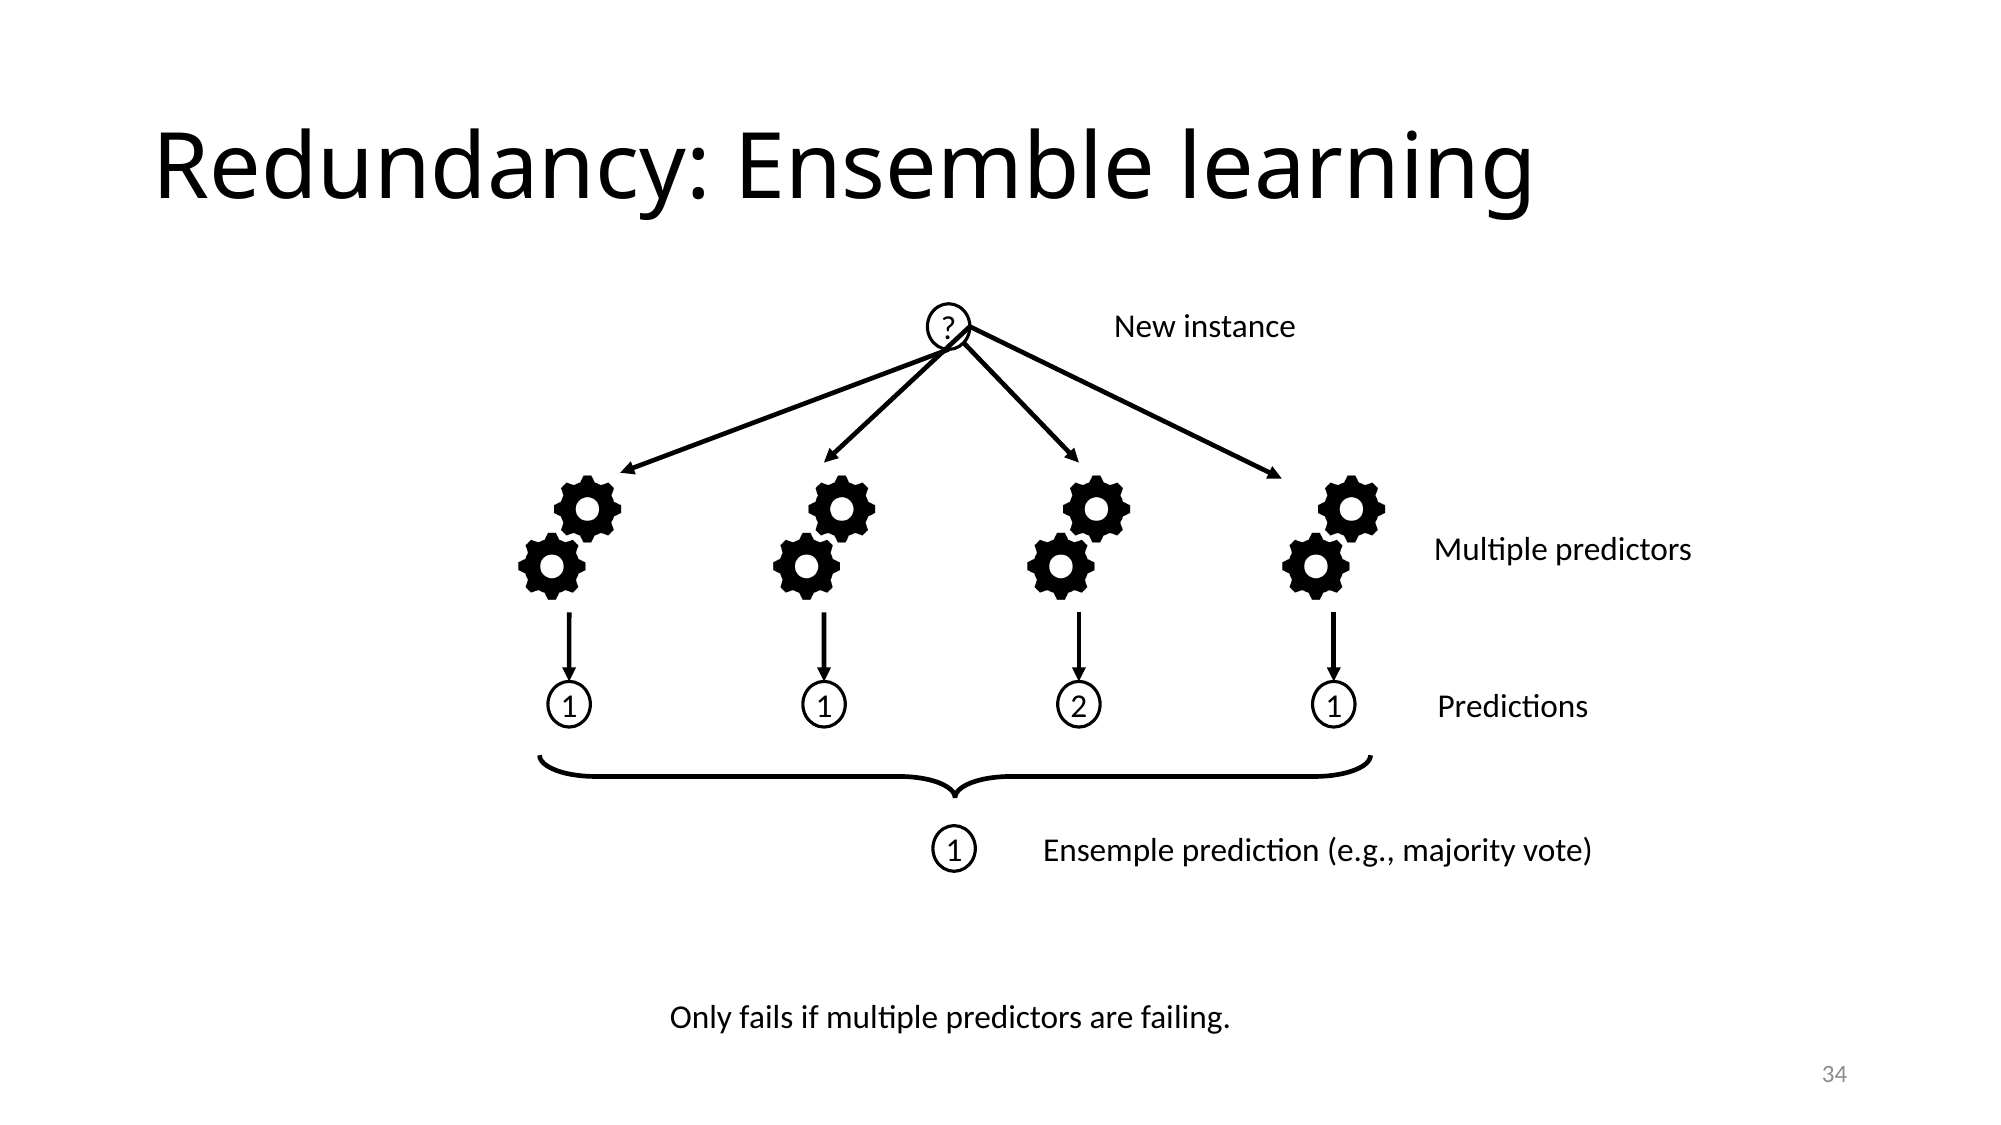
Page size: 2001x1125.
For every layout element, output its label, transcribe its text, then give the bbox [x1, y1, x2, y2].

text_box New instance [1099, 296, 1312, 352]
text_box Predictions [1422, 676, 1604, 732]
text_box Only fails if multiple predictors are failing. [655, 987, 1255, 1043]
text_box ? [950, 332, 969, 350]
picture [748, 473, 899, 613]
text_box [620, 326, 928, 473]
text_box 1 [802, 681, 846, 728]
text_box Ensemple prediction (e.g., majority vote) [1028, 820, 1609, 876]
title Redundancy: Ensemble learning [137, 59, 1863, 278]
text_box Multiple predictors [1419, 519, 1708, 574]
text_box 2 [1057, 681, 1101, 728]
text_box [928, 342, 934, 463]
slide_number 34 [1412, 1042, 1863, 1103]
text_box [969, 326, 1282, 479]
text_box 1 [932, 825, 976, 872]
text_box 1 [547, 681, 591, 728]
text_box [539, 755, 1372, 798]
text_box ? [927, 303, 970, 349]
picture [1003, 479, 1154, 613]
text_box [963, 342, 969, 463]
text_box 1 [1312, 681, 1356, 728]
picture [1258, 462, 1409, 613]
picture [494, 462, 645, 613]
